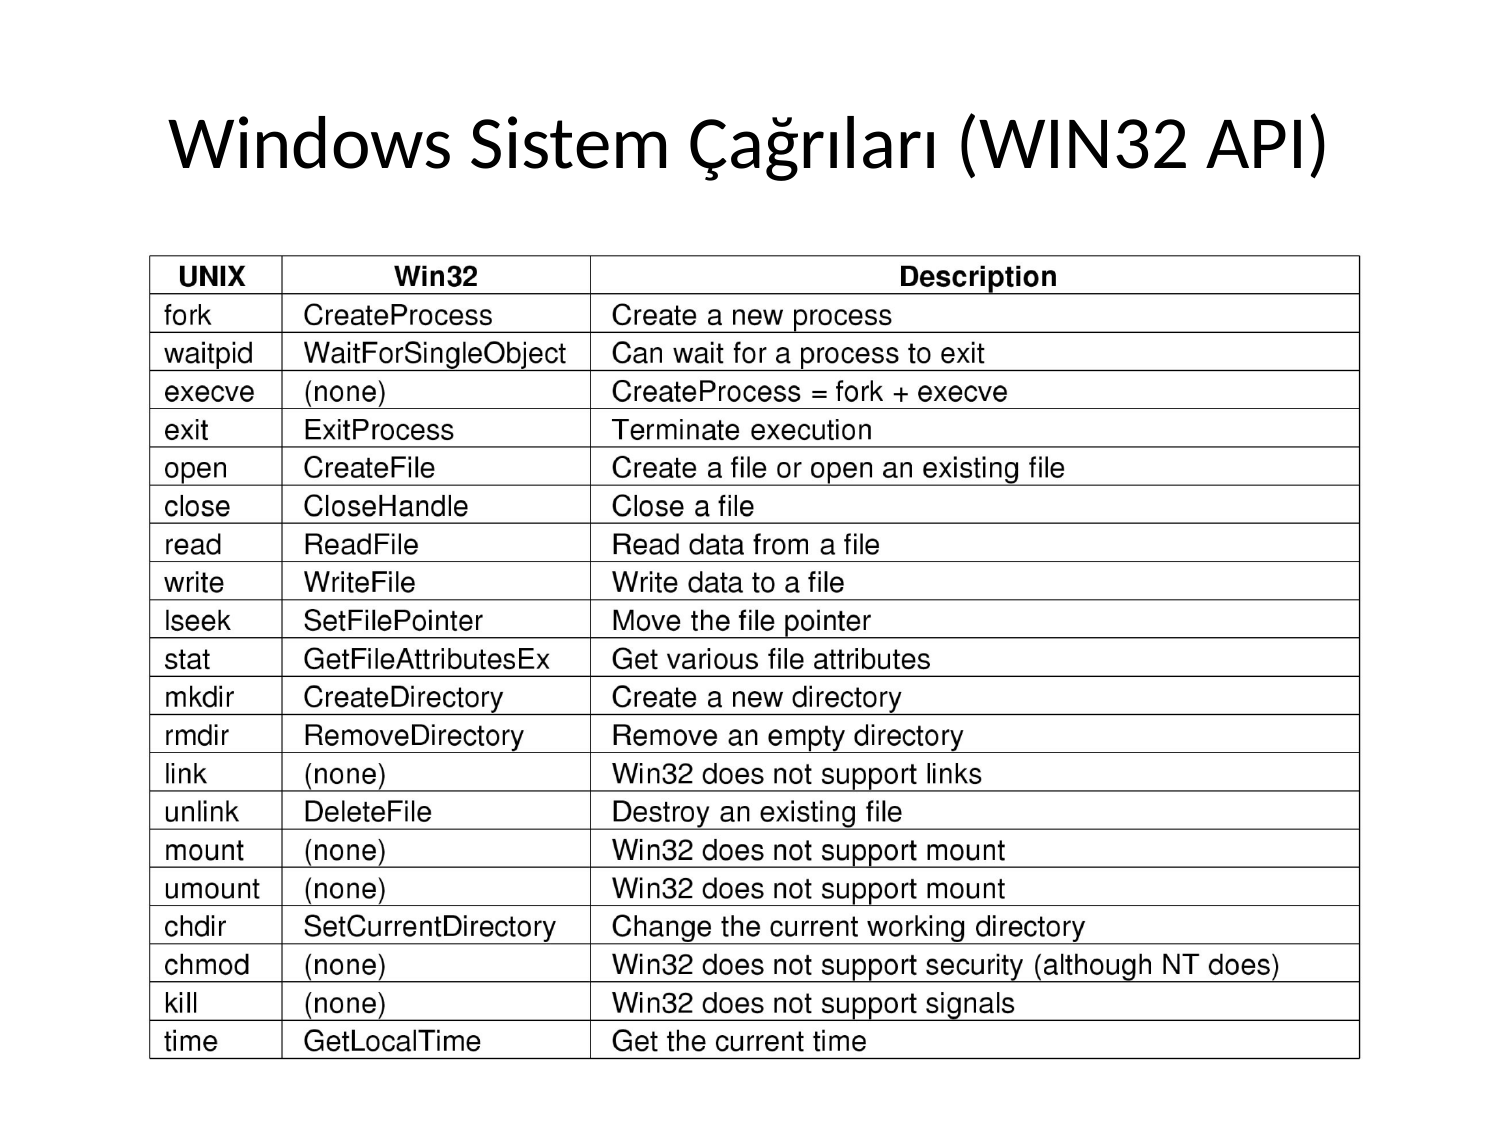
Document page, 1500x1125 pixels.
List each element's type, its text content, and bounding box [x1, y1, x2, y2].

title Windows Sistem Çağrıları (WIN32 API) [75, 45, 1425, 233]
picture [147, 243, 1365, 1060]
